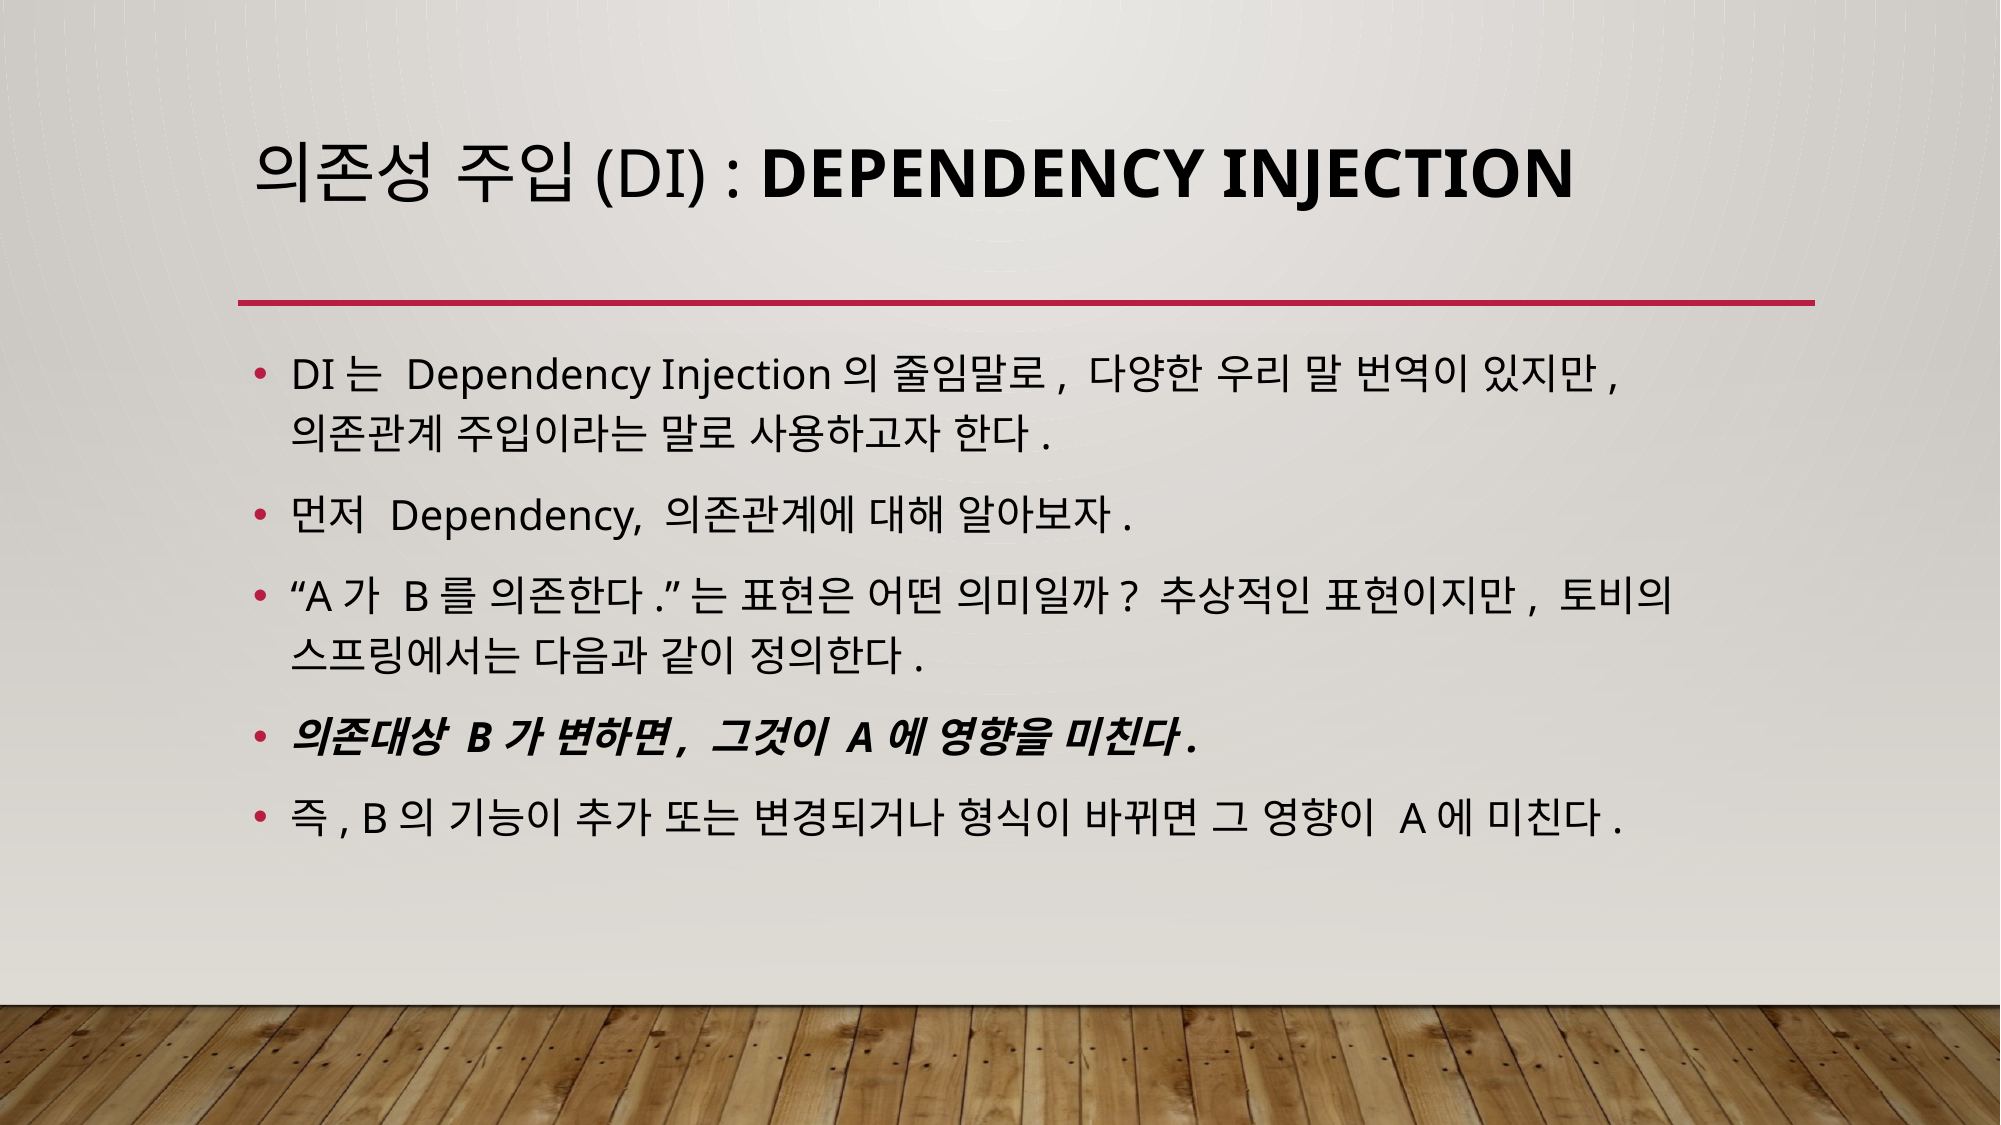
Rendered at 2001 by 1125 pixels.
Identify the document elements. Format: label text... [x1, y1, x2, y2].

title 의존성 주입(DI) : Dependency Injection [238, 131, 1814, 305]
picture [0, 1005, 2000, 1125]
list DI는 Dependency Injection의 줄임말로, 다양한 우리 말 번역이 있지만, 의존관계 주입이라는 말로 사용하고자 한다. 먼저 Dependency, 의존관계에 대해 알아보자. “A가 B를 의존한다.”는 표현은 어떤 의미일까? 추상적인 표현이지만, 토비의 스프링에서는 다음과 같이 정의한다. 의존대상 B가 변하면, 그것이 A에 영향을 미친다. 즉, B의 기능이 추가 또는 변경되거나 형식이 바뀌면 그 영향이 A에 미친다. [238, 330, 1814, 897]
